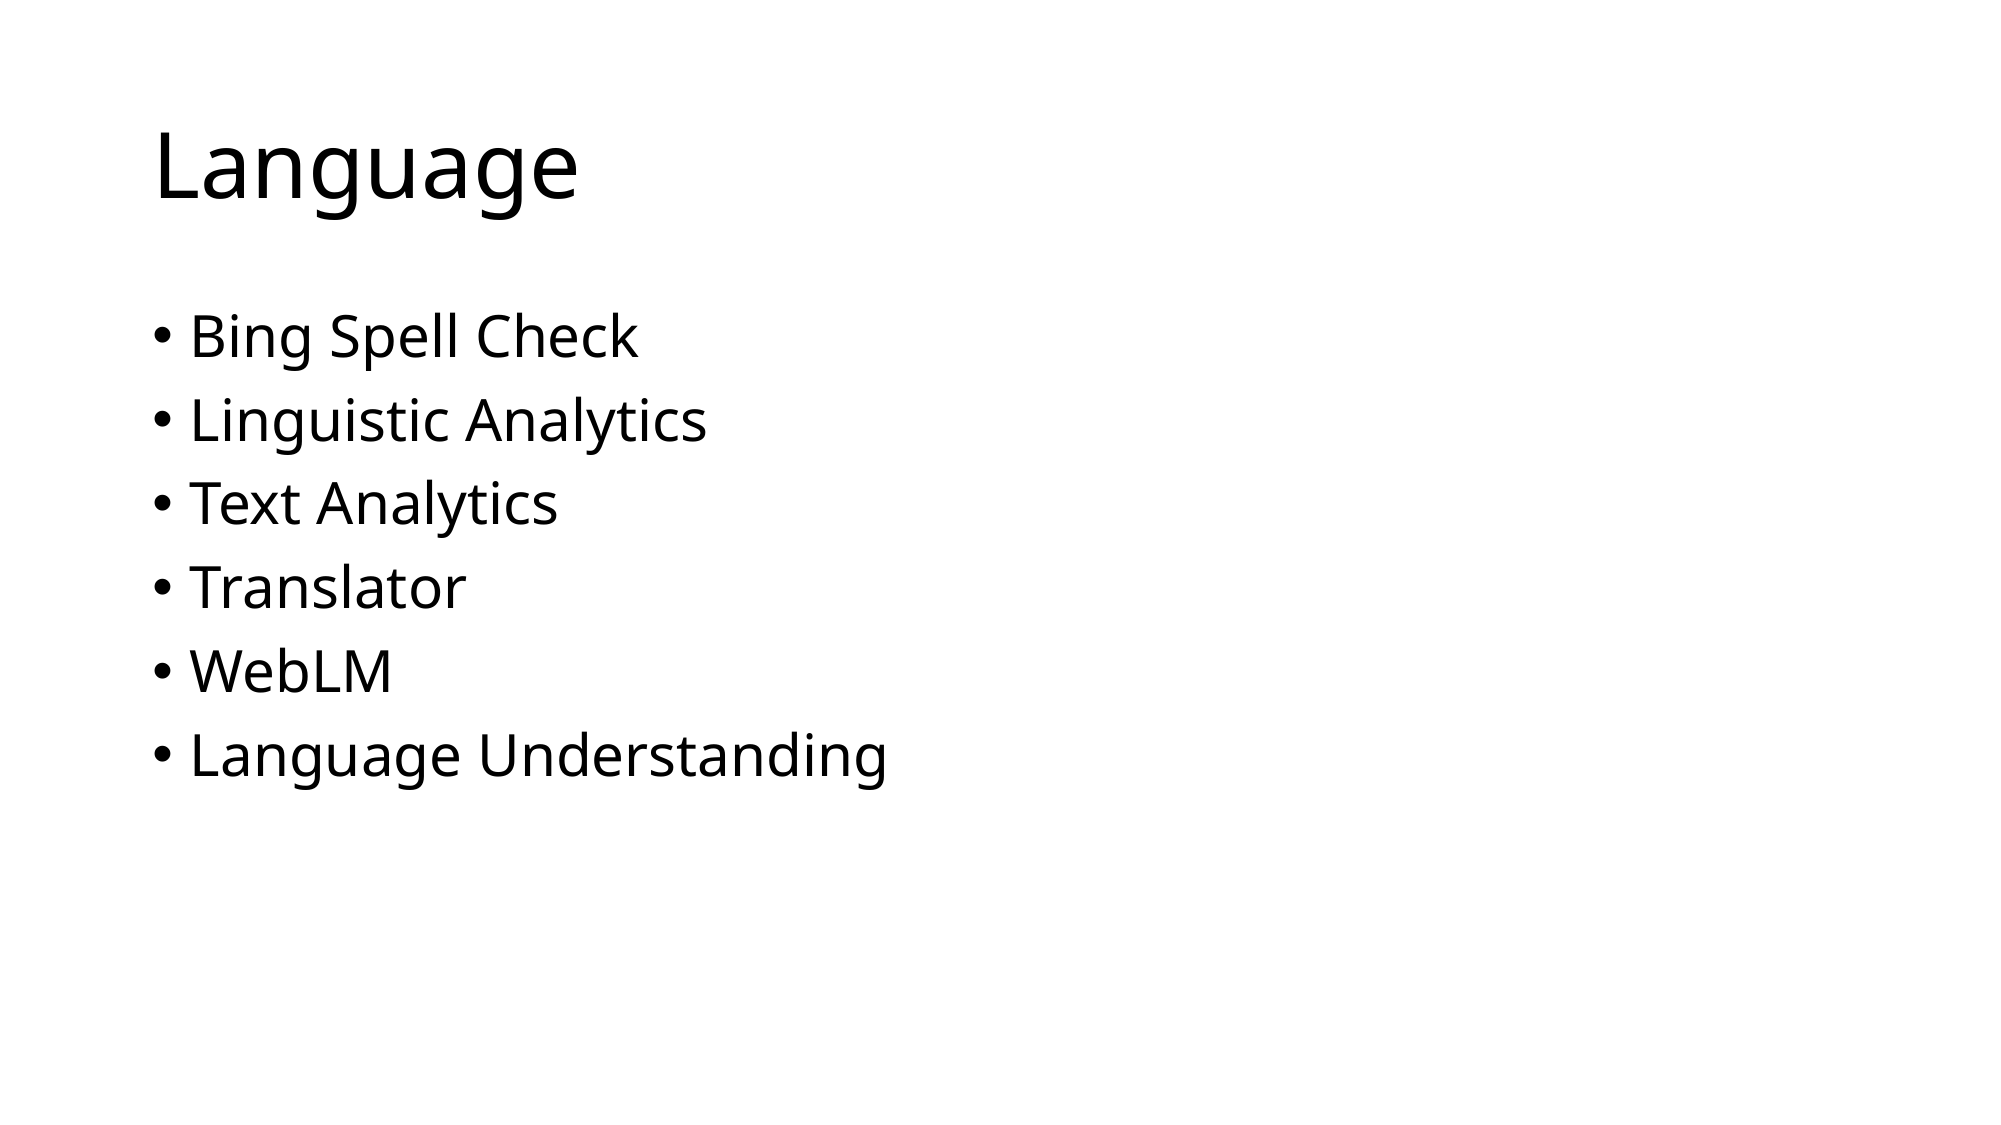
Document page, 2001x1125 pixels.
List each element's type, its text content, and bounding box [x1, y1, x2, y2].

list Bing Spell Check Linguistic Analytics Text Analytics Translator WebLM Language Understanding [137, 299, 1863, 1014]
title Language [137, 59, 1863, 278]
